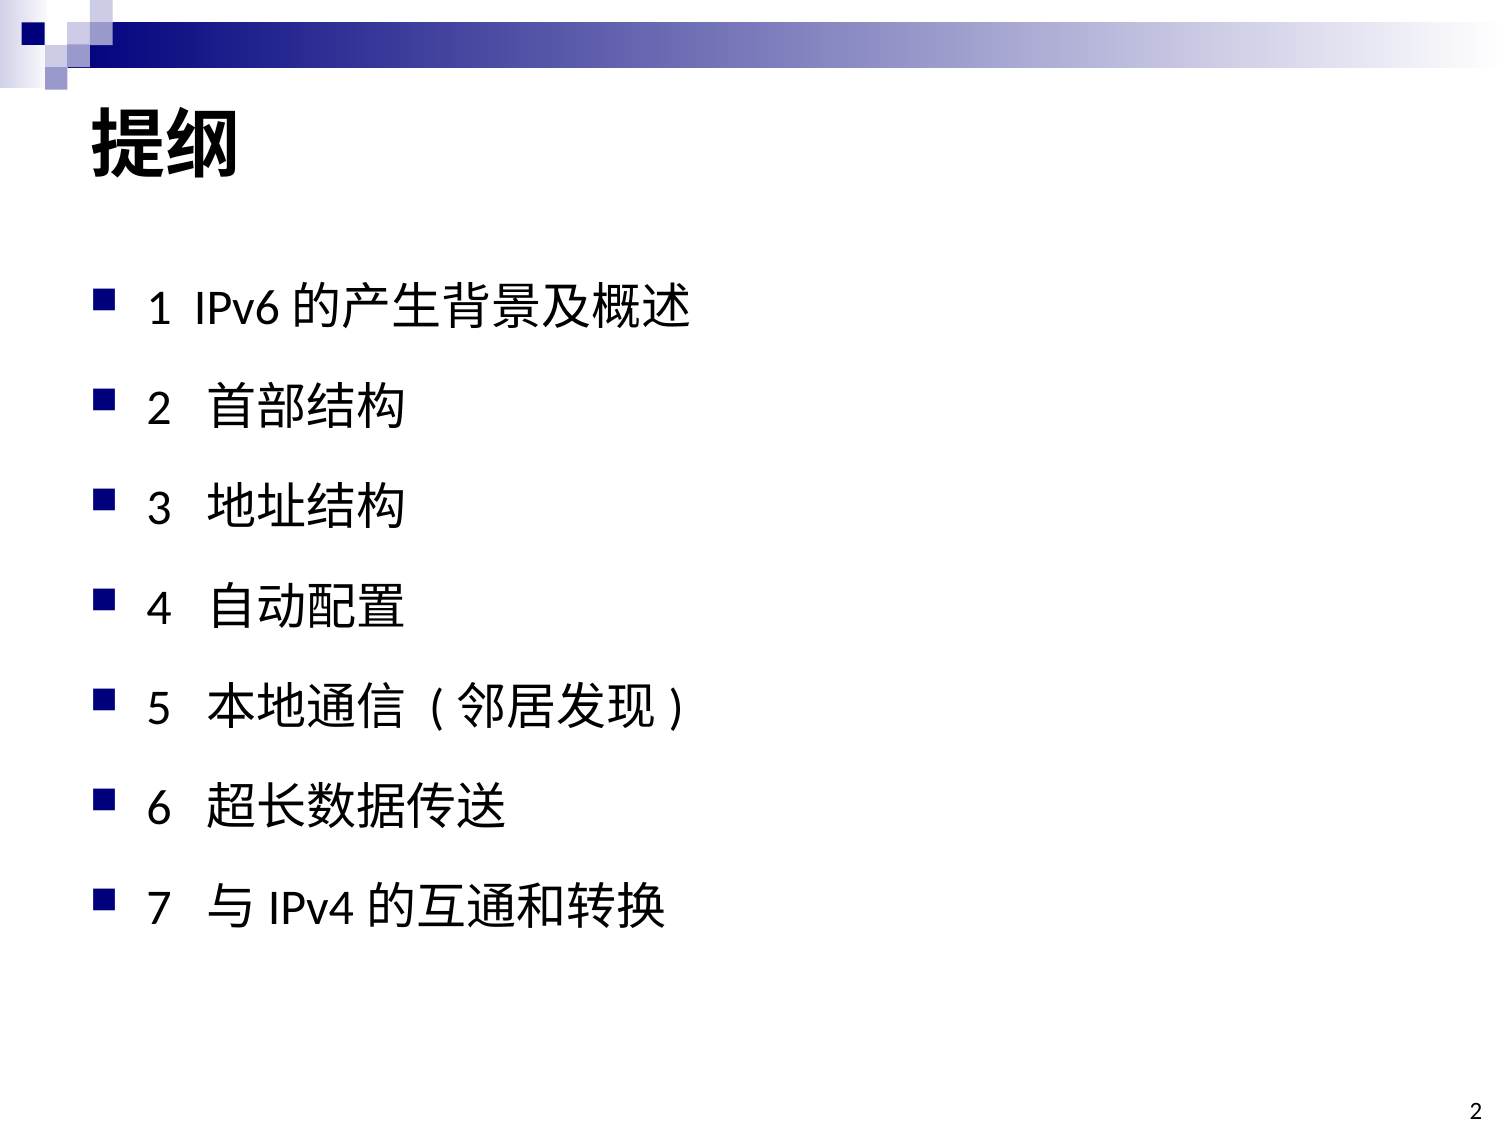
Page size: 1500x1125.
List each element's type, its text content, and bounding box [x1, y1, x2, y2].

title 提纲 [75, 75, 1425, 209]
list 1 IPv6的产生背景及概述 2 首部结构 3 地址结构 4 自动配置 5 本地通信 (邻居发现) 6 超长数据传送 7 与IPv4的互通和转换 [75, 237, 1425, 1061]
slide_number 2 [1425, 1100, 1483, 1125]
